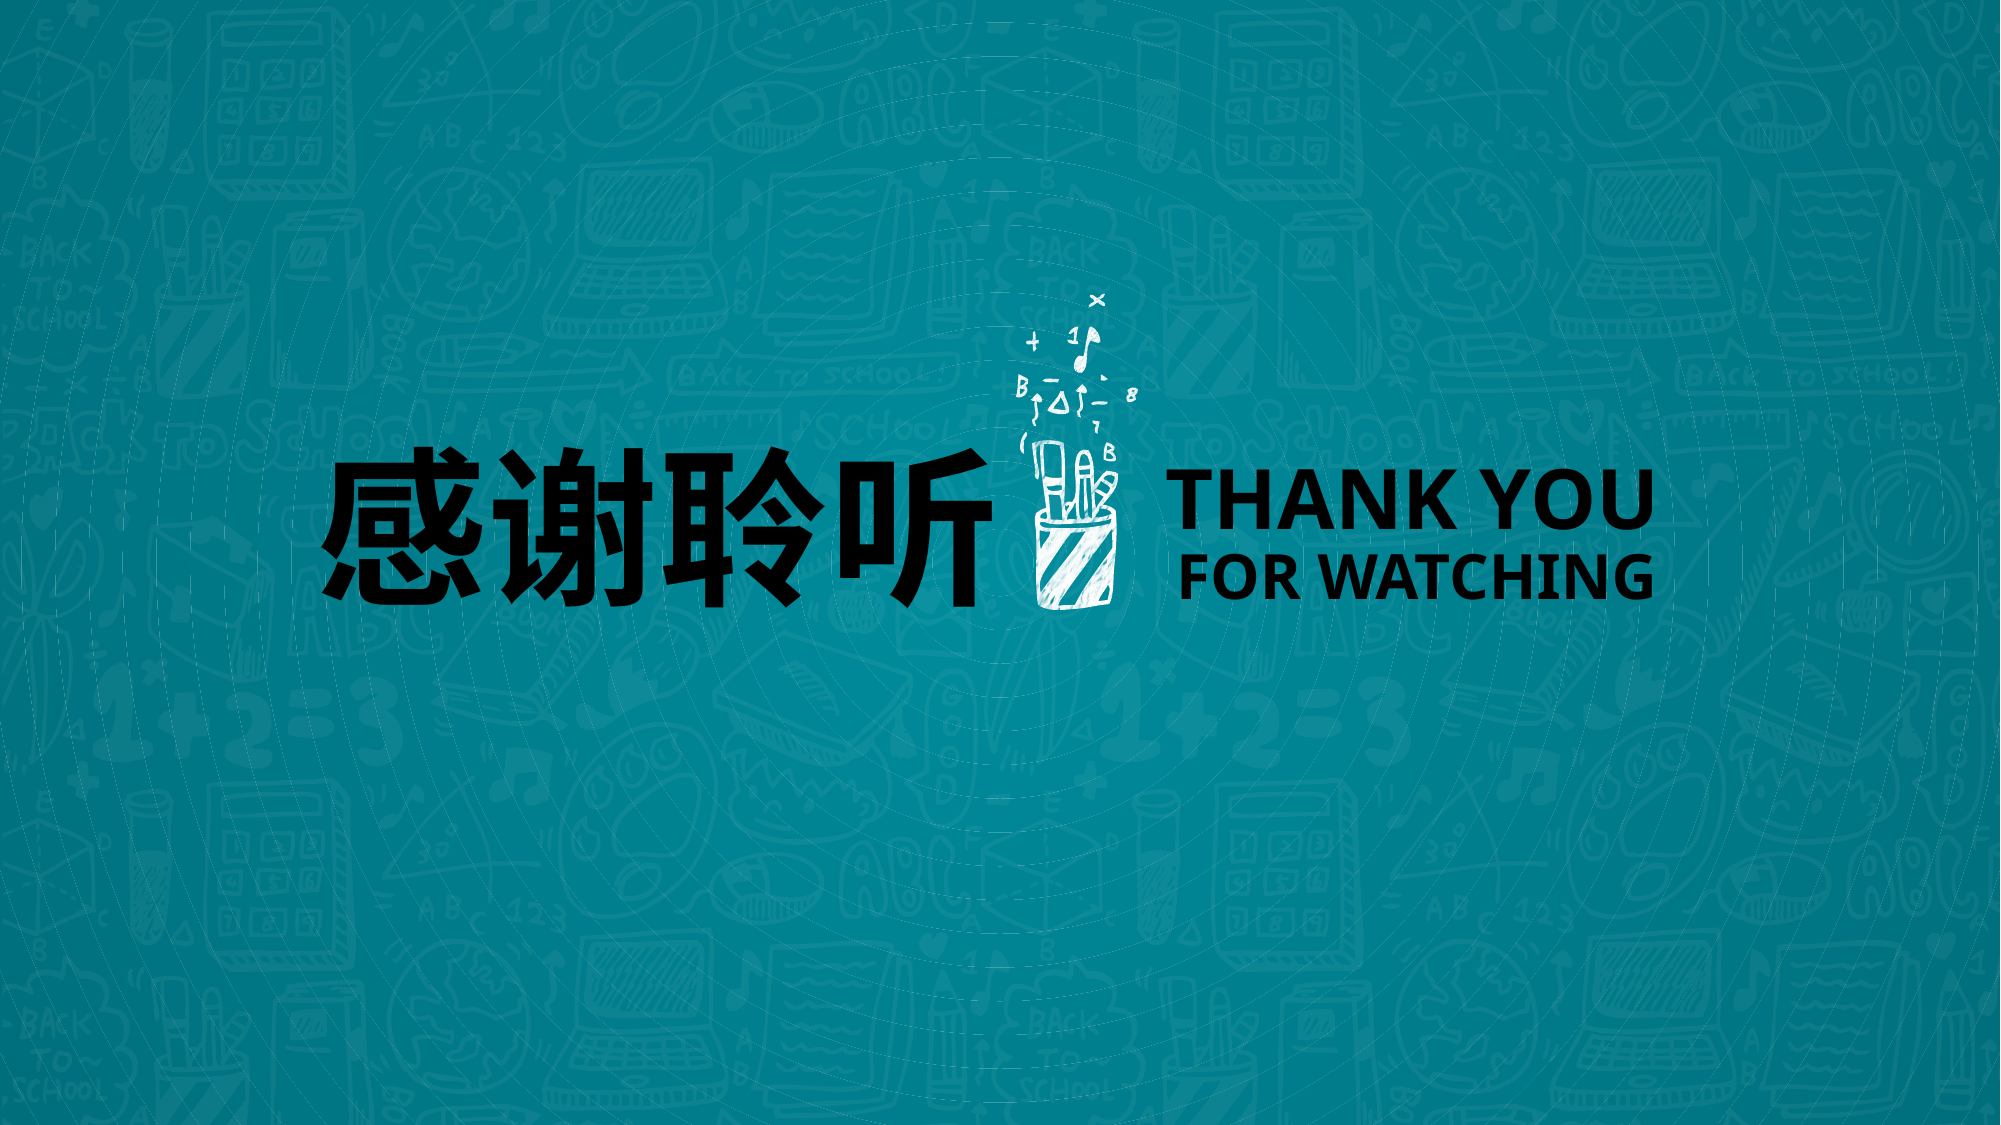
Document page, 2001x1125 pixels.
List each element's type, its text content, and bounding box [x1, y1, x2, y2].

text_box 感谢聆听 [302, 414, 1015, 635]
text_box FOR WATCHING [1161, 529, 1672, 620]
text_box THANK YOU [1151, 439, 1675, 554]
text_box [1015, 292, 1138, 612]
